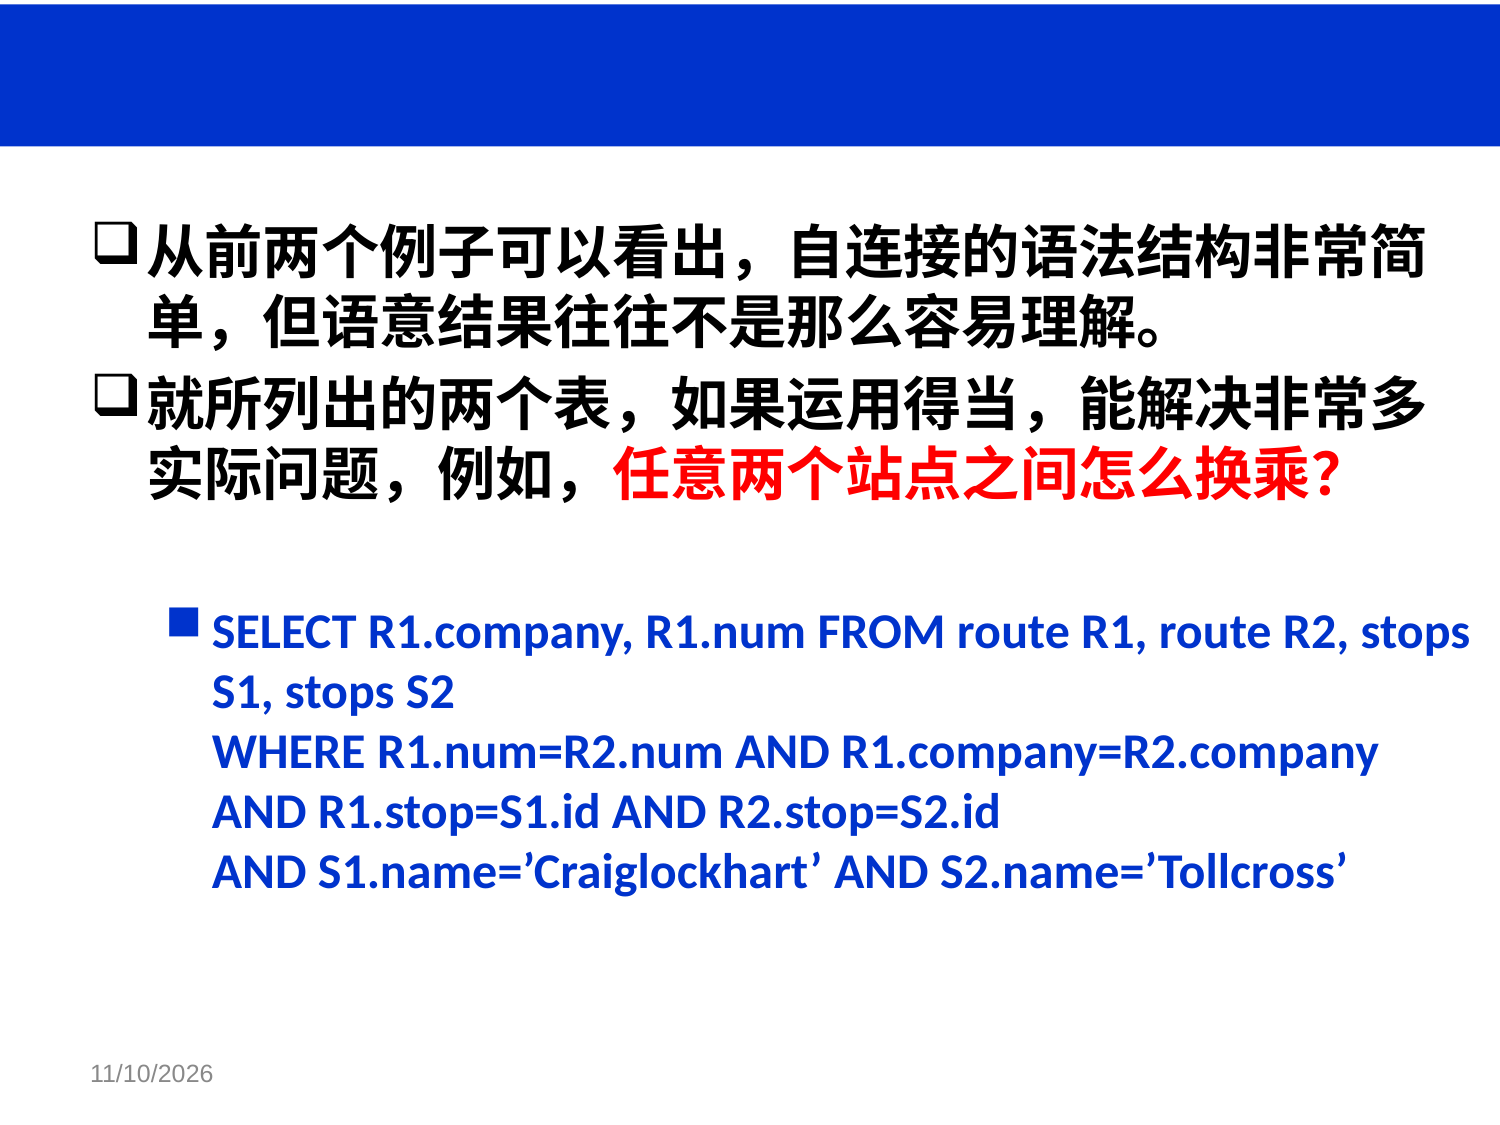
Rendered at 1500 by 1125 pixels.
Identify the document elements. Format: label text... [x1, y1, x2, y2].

list 从前两个例子可以看出，自连接的语法结构非常简单，但语意结果往往不是那么容易理解。 就所列出的两个表，如果运用得当，能解决非常多实际问题，例如，任意两个站点之间怎么换乘？ SELECT R1.company, R1.num FROM route R1, route R2, stops S1, stops S2 WHERE R1.num=R2.num AND R1.company=R2.company AND R1.stop=S1.id AND R2.stop=S2.id AND S1.name=’Craiglockhart’ AND S2.name=’Tollcross’ [75, 207, 1500, 1005]
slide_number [75, 1042, 425, 1103]
